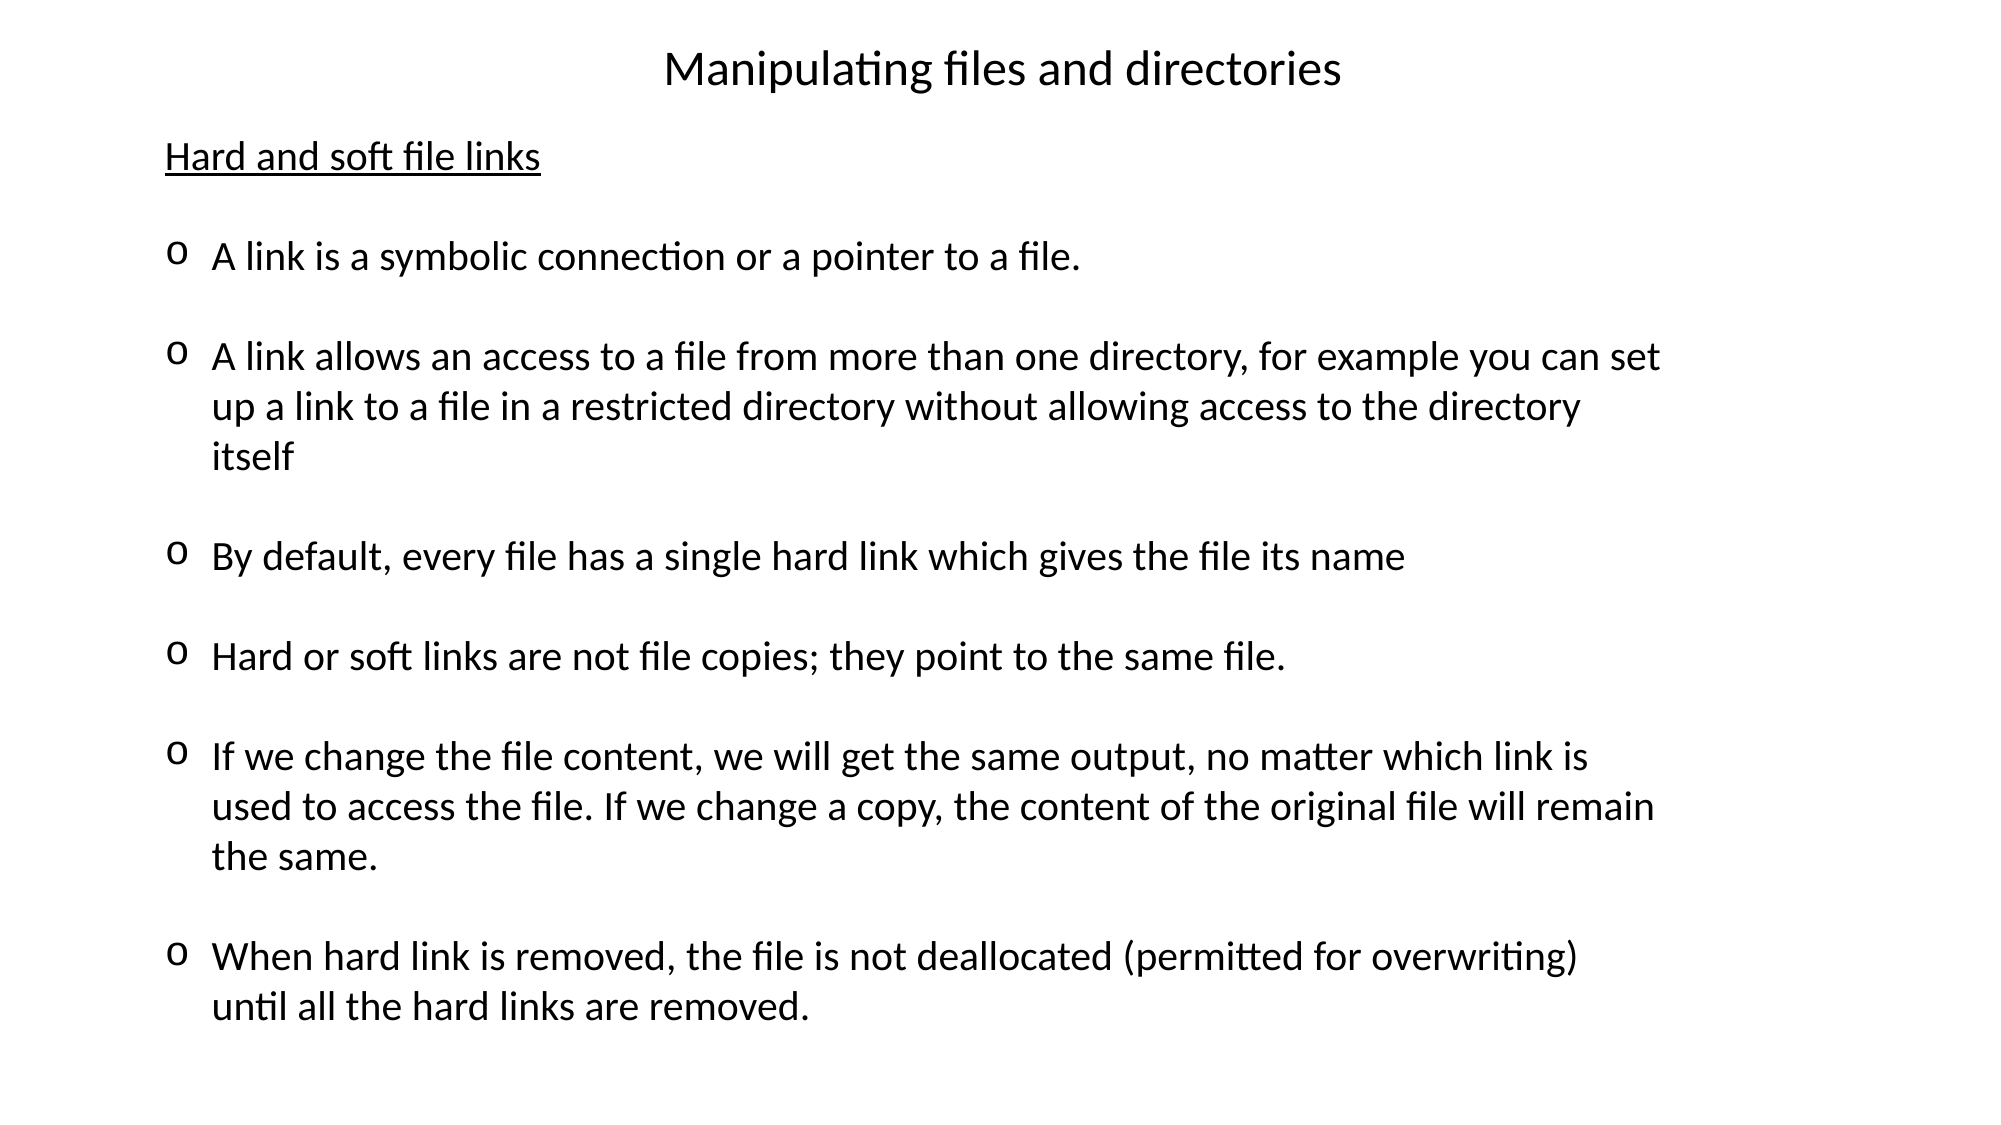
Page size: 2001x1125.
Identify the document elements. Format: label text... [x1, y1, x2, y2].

text_box Manipulating files and directories [648, 28, 1358, 121]
text_box Hard and soft file links A link is a symbolic connection or a pointer to a file. A link allows an access to a file from more than one directory, for example you can set up a link to a file in a restricted directory without allowing access to the directory itself By default, every file has a single hard link which gives the file its name Hard or soft links are not file copies; they point to the same file. If we change the file content, we will get the same output, no matter which link is used to access the file. If we change a copy, the content of the original file will remain the same. When hard link is removed, the file is not deallocated (permitted for overwriting) until all the hard links are removed. [149, 121, 1679, 1125]
